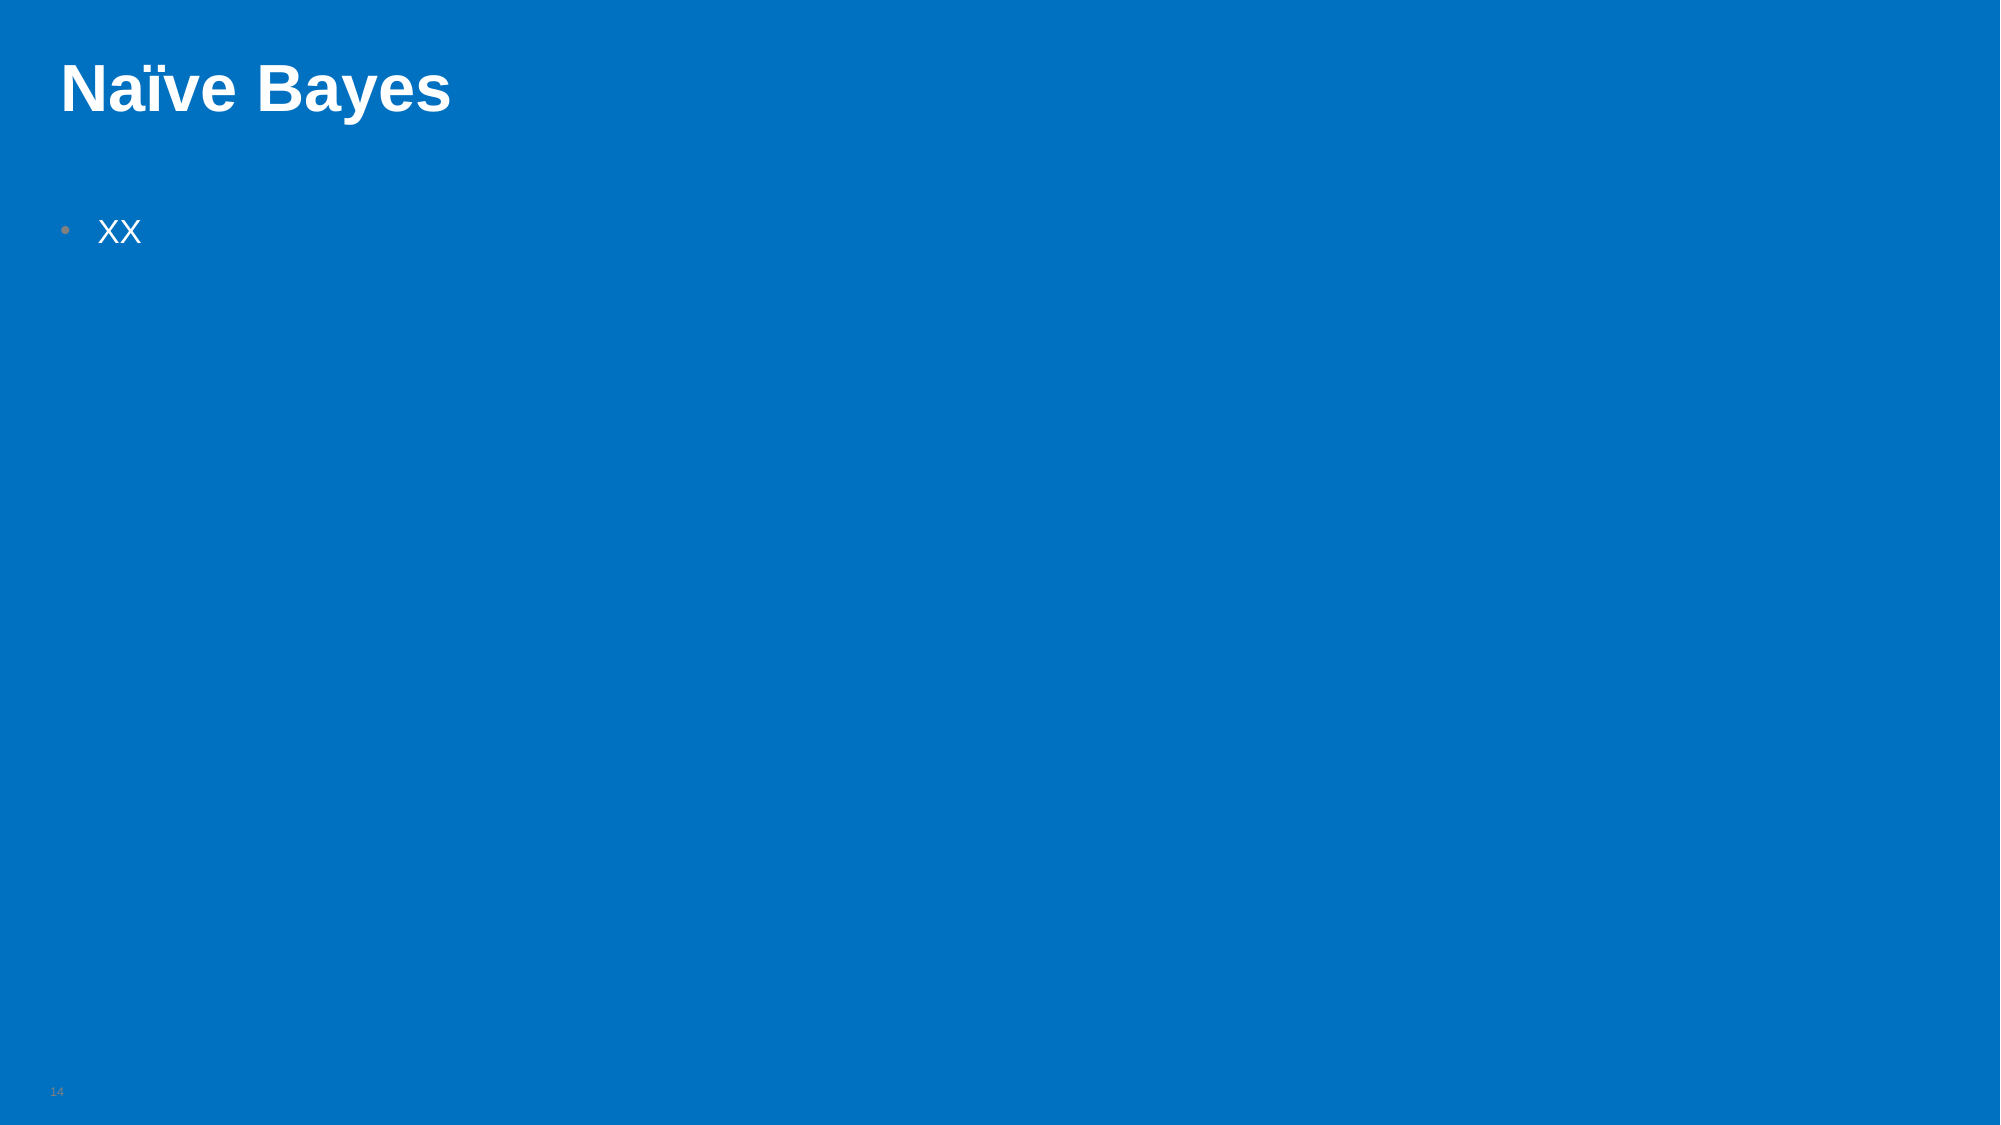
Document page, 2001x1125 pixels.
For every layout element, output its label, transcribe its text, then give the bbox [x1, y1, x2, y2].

list XX [45, 195, 1957, 266]
title Naïve Bayes [45, 37, 1957, 128]
slide_number 14 [17, 1074, 73, 1108]
